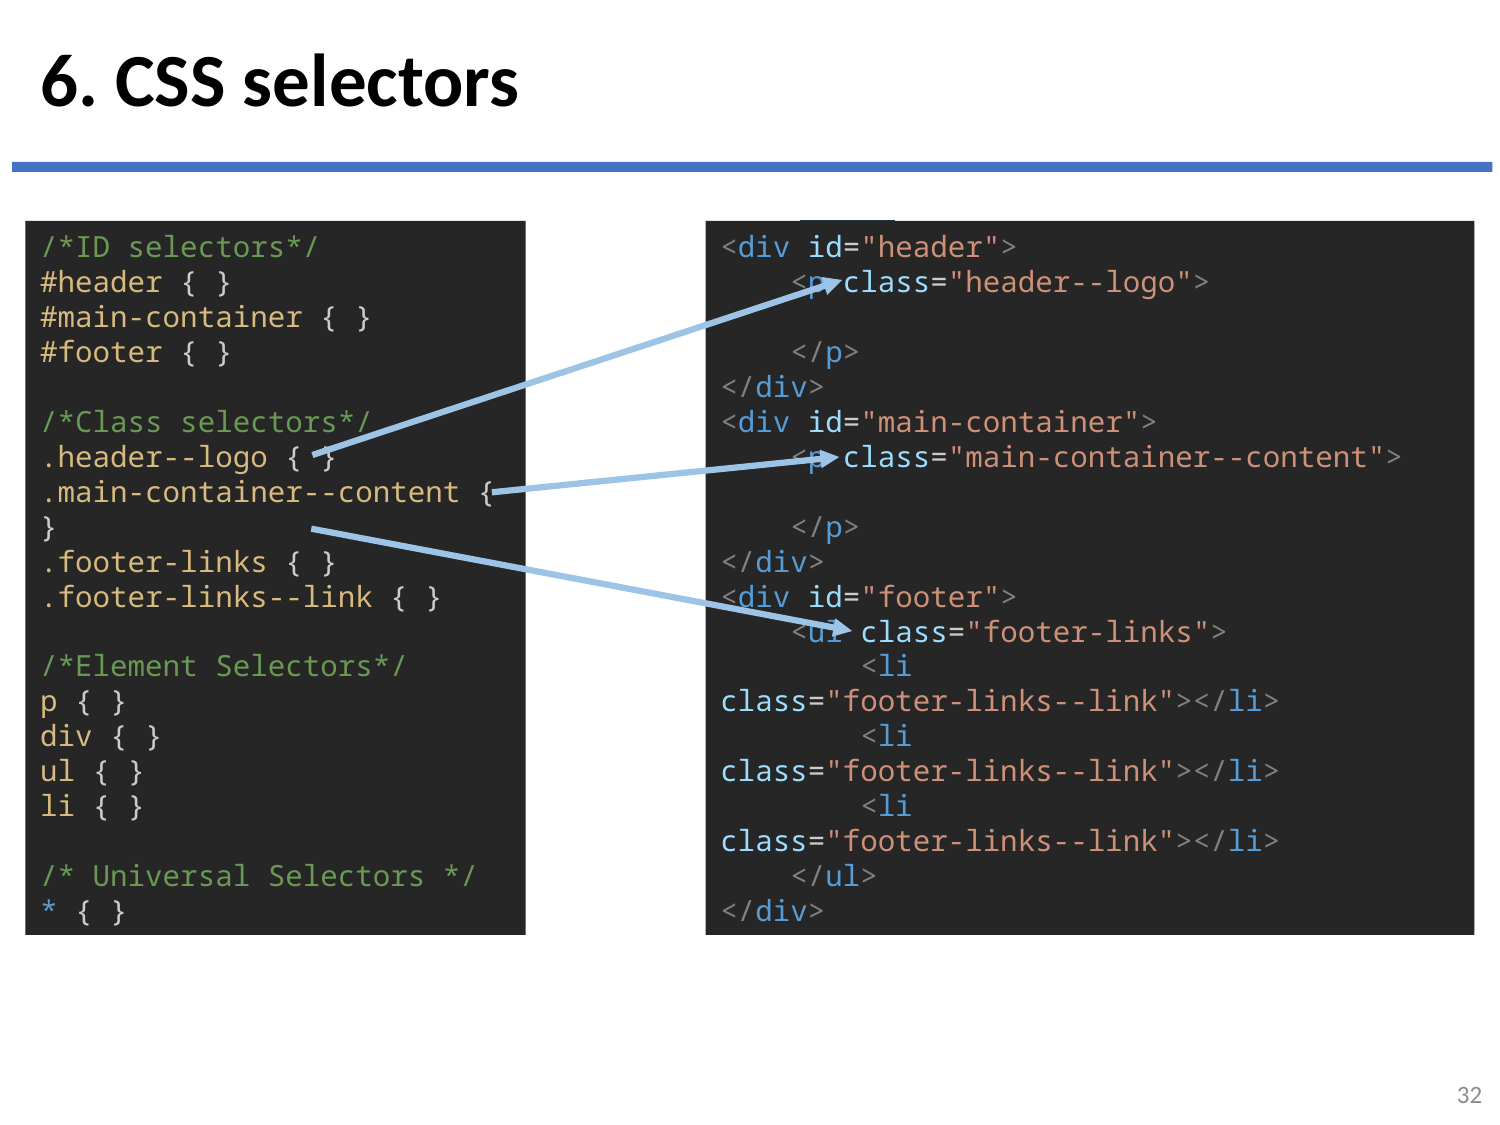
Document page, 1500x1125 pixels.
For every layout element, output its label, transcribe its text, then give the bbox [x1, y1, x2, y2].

text_box /*ID selectors*/ #header { } #main-container { } #footer { } /*Class selectors*/ .header--logo { } .main-container--content { } .footer-links { } .footer-links--link { } /*Element Selectors*/ p { } div { } ul { } li { } /* Universal Selectors */ * { } [25, 220, 526, 935]
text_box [312, 279, 843, 455]
text_box <div id="header"> <p class="header--logo"> </p> </div> <div id="main-container"> <p class="main-container--content"> </p> </div> <div id="footer"> <ul class="footer-links"> <li class="footer-links--link"></li> <li class="footer-links--link"></li> <li class="footer-links--link"></li> </ul> </div> [705, 220, 1475, 935]
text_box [491, 456, 840, 493]
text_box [311, 528, 853, 632]
title 6. CSS selectors [25, 32, 1475, 132]
slide_number 32 [1159, 1063, 1498, 1124]
